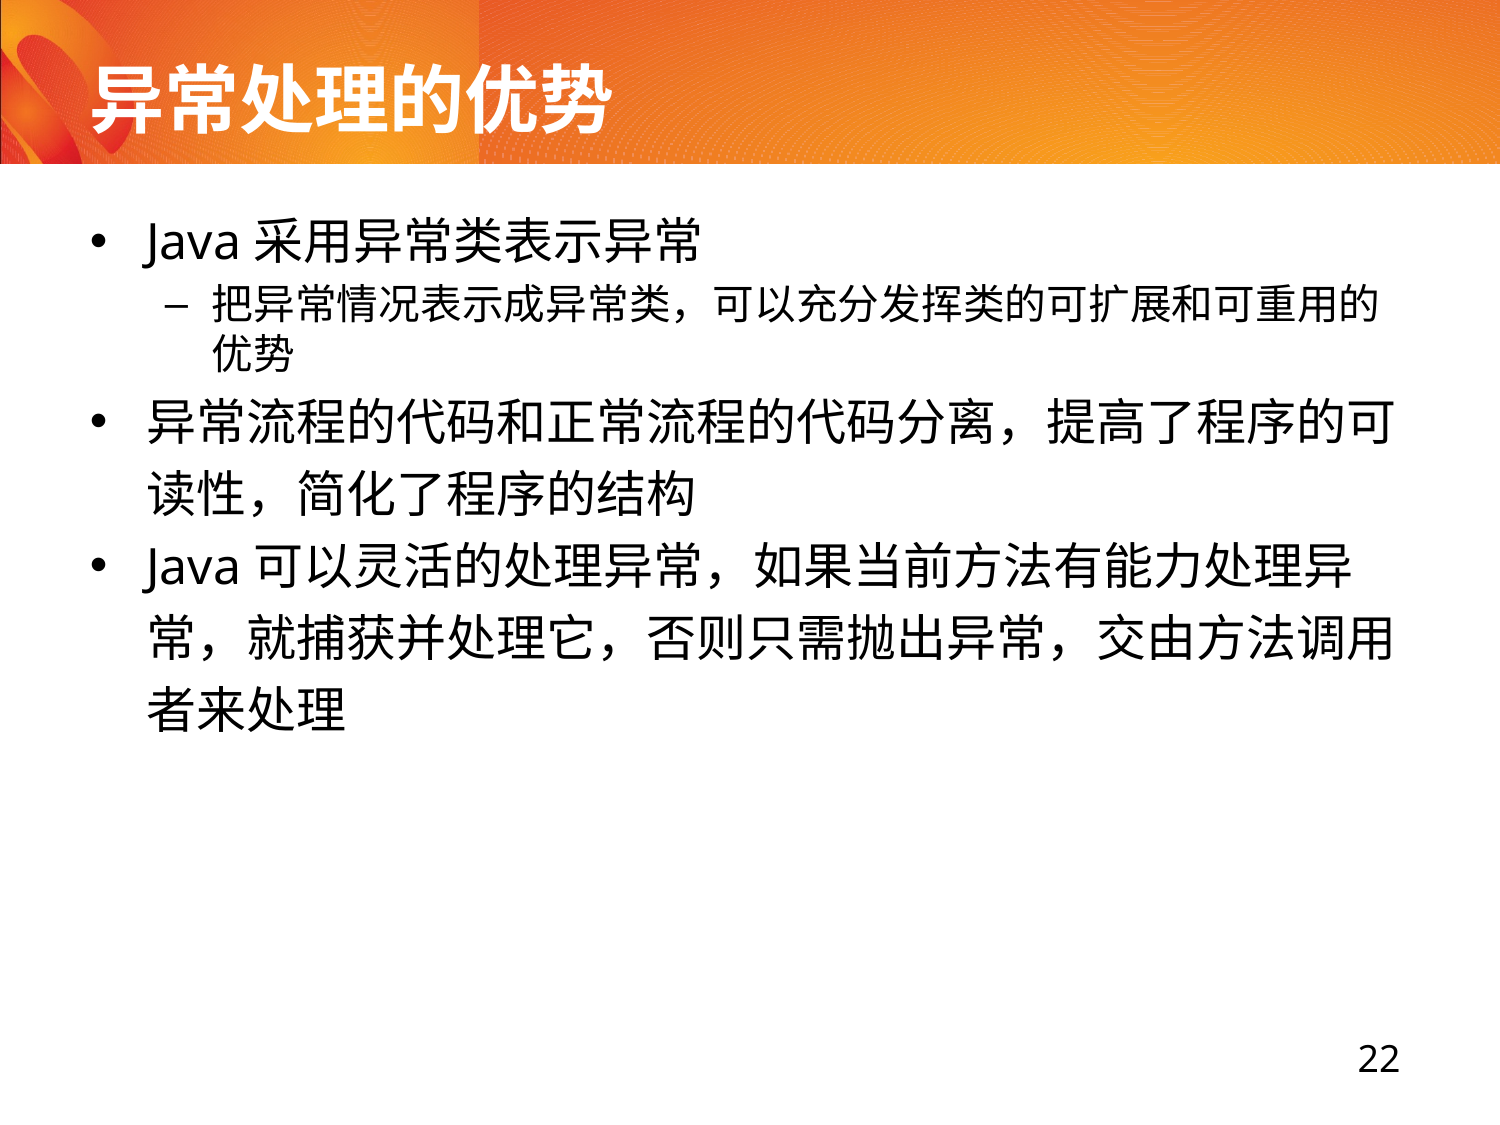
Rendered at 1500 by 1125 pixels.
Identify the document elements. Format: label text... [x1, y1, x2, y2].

picture [0, 0, 1500, 164]
title 异常处理的优势 [75, 45, 1425, 167]
list Java采用异常类表示异常 把异常情况表示成异常类，可以充分发挥类的可扩展和可重用的优势 异常流程的代码和正常流程的代码分离，提高了程序的可读性，简化了程序的结构 Java可以灵活的处理异常，如果当前方法有能力处理异常，就捕获并处理它，否则只需抛出异常，交由方法调用者来处理 [75, 190, 1425, 1005]
